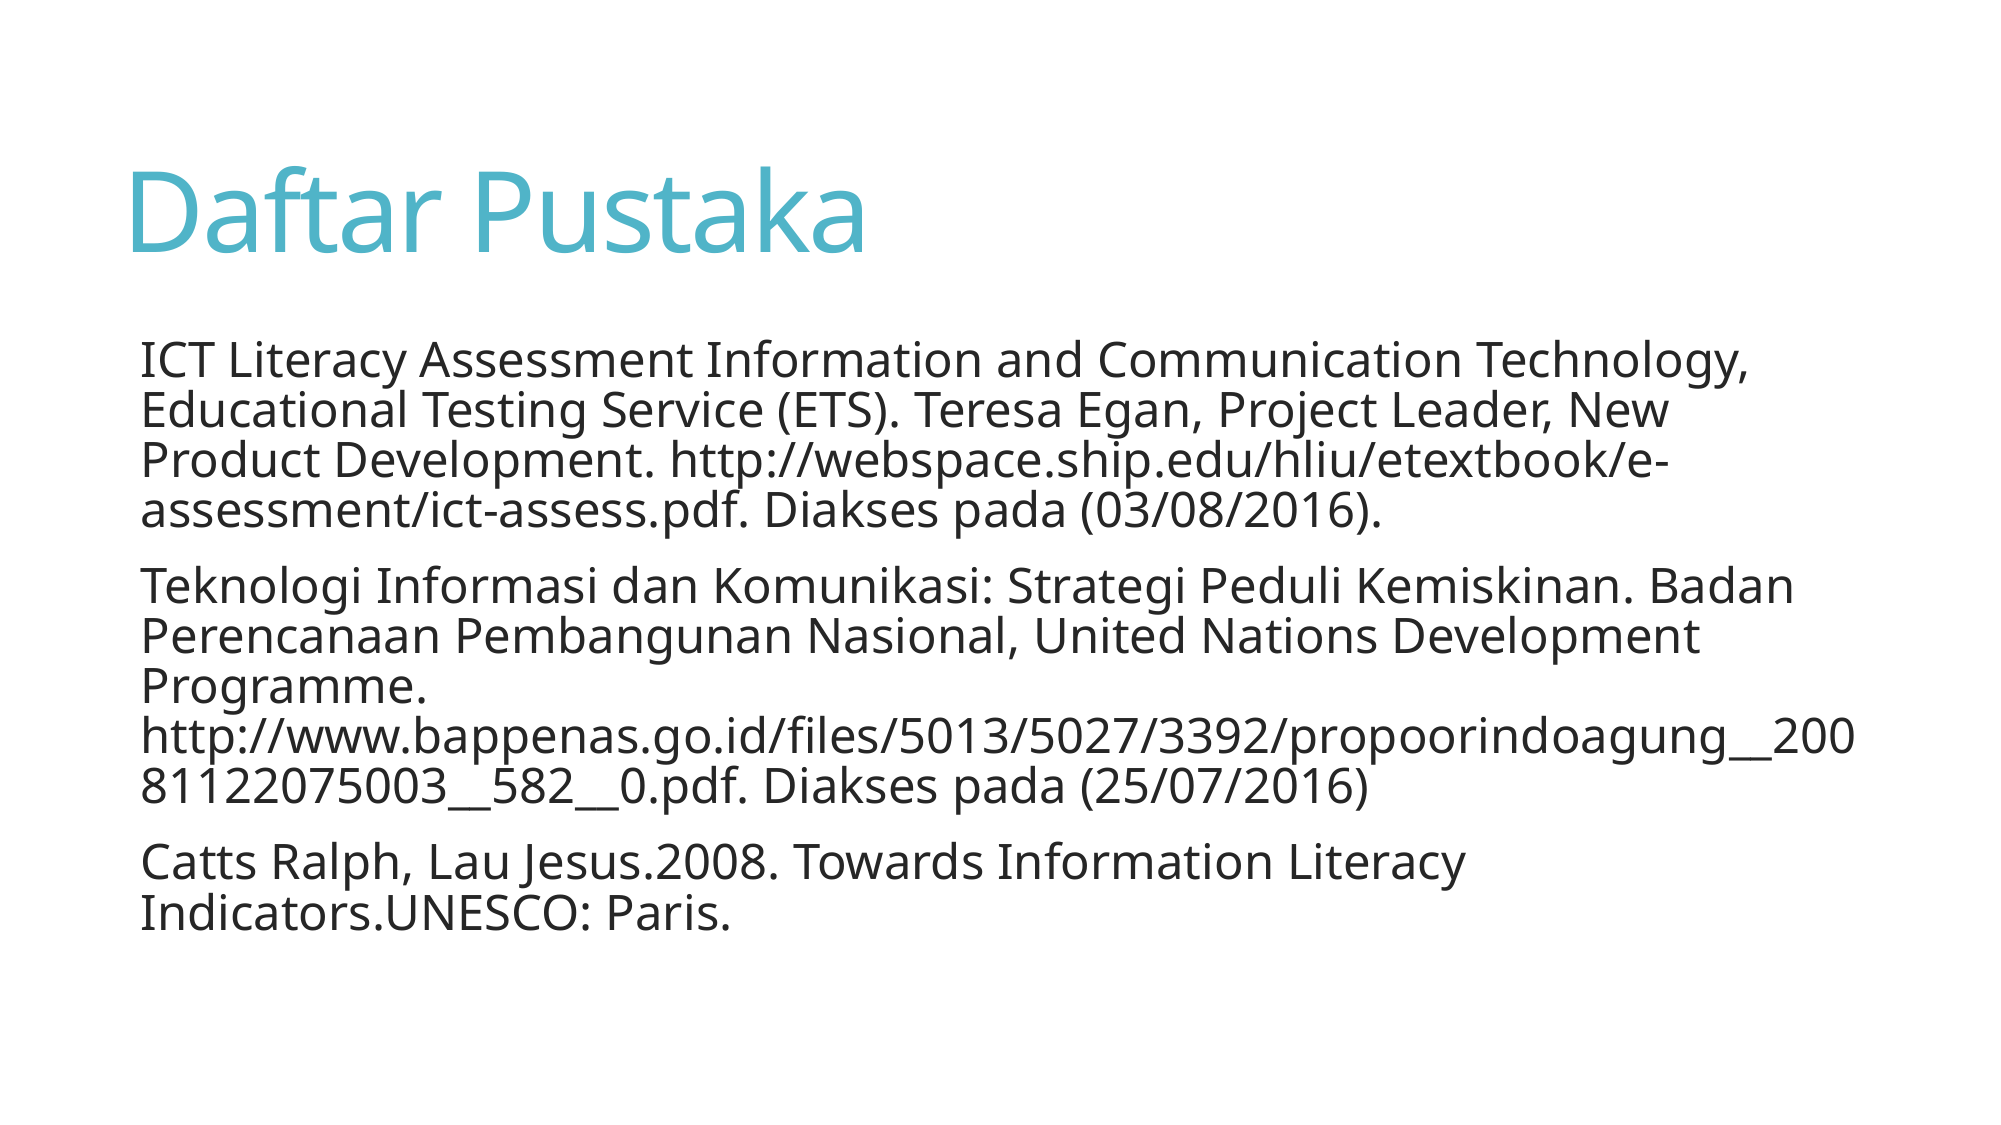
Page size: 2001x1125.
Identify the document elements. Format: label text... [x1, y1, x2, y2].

list ICT Literacy Assessment Information and Communication Technology, Educational Testing Service (ETS). Teresa Egan, Project Leader, New Product Development. http://webspace.ship.edu/hliu/etextbook/e-assessment/ict-assess.pdf. Diakses pada (03/08/2016). Teknologi Informasi dan Komunikasi: Strategi Peduli Kemiskinan. Badan Perencanaan Pembangunan Nasional, United Nations Development Programme. http://www.bappenas.go.id/files/5013/5027/3392/propoorindoagung__20081122075003__582__0.pdf. Diakses pada (25/07/2016) Catts Ralph, Lau Jesus.2008. Towards Information Literacy Indicators.UNESCO: Paris. [111, 329, 1876, 948]
title Daftar Pustaka [107, 81, 1875, 354]
